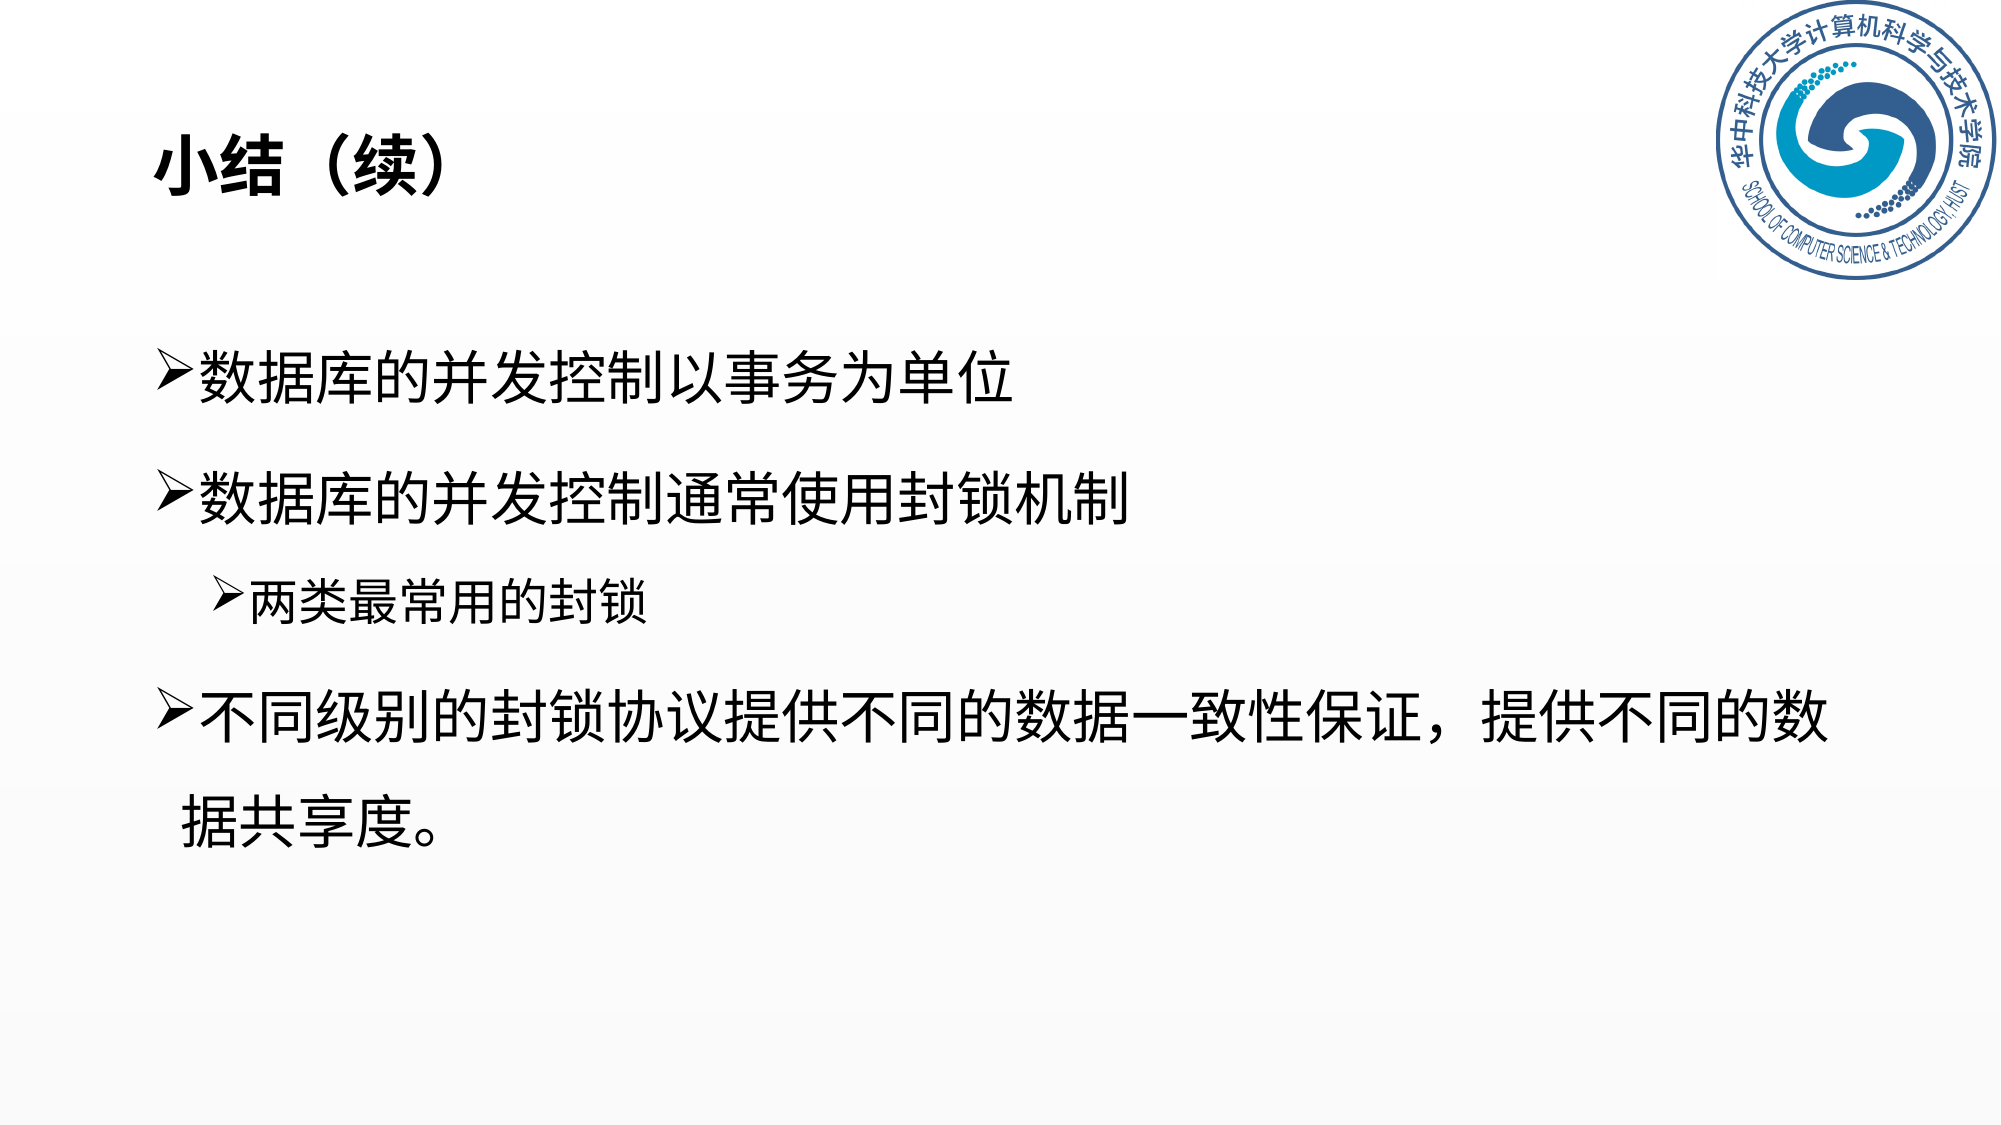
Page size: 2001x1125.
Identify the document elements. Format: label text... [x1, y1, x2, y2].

picture [1863, 136, 1868, 155]
title 小结（续） [137, 59, 1863, 278]
picture [1716, 0, 1999, 280]
list 数据库的并发控制以事务为单位 数据库的并发控制通常使用封锁机制 两类最常用的封锁 不同级别的封锁协议提供不同的数据一致性保证，提供不同的数据共享度。 [137, 299, 1863, 1014]
